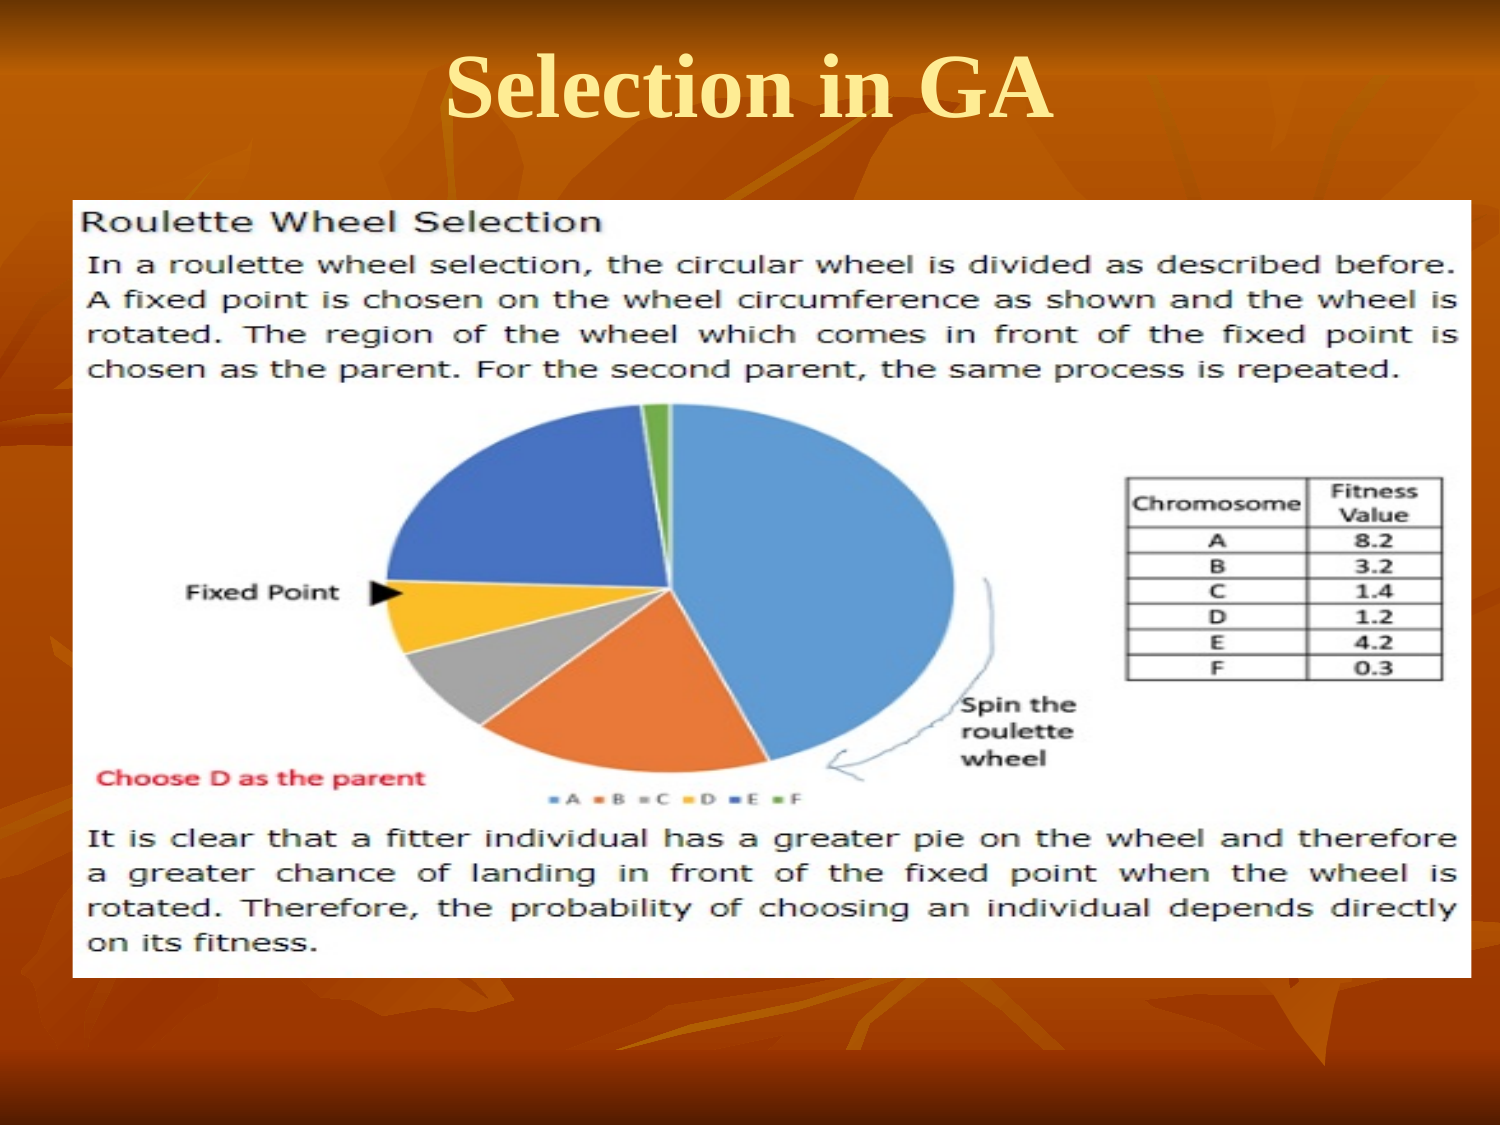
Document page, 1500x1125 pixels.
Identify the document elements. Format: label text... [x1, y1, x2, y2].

title Selection in GA [75, 0, 1425, 163]
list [72, 199, 1472, 978]
